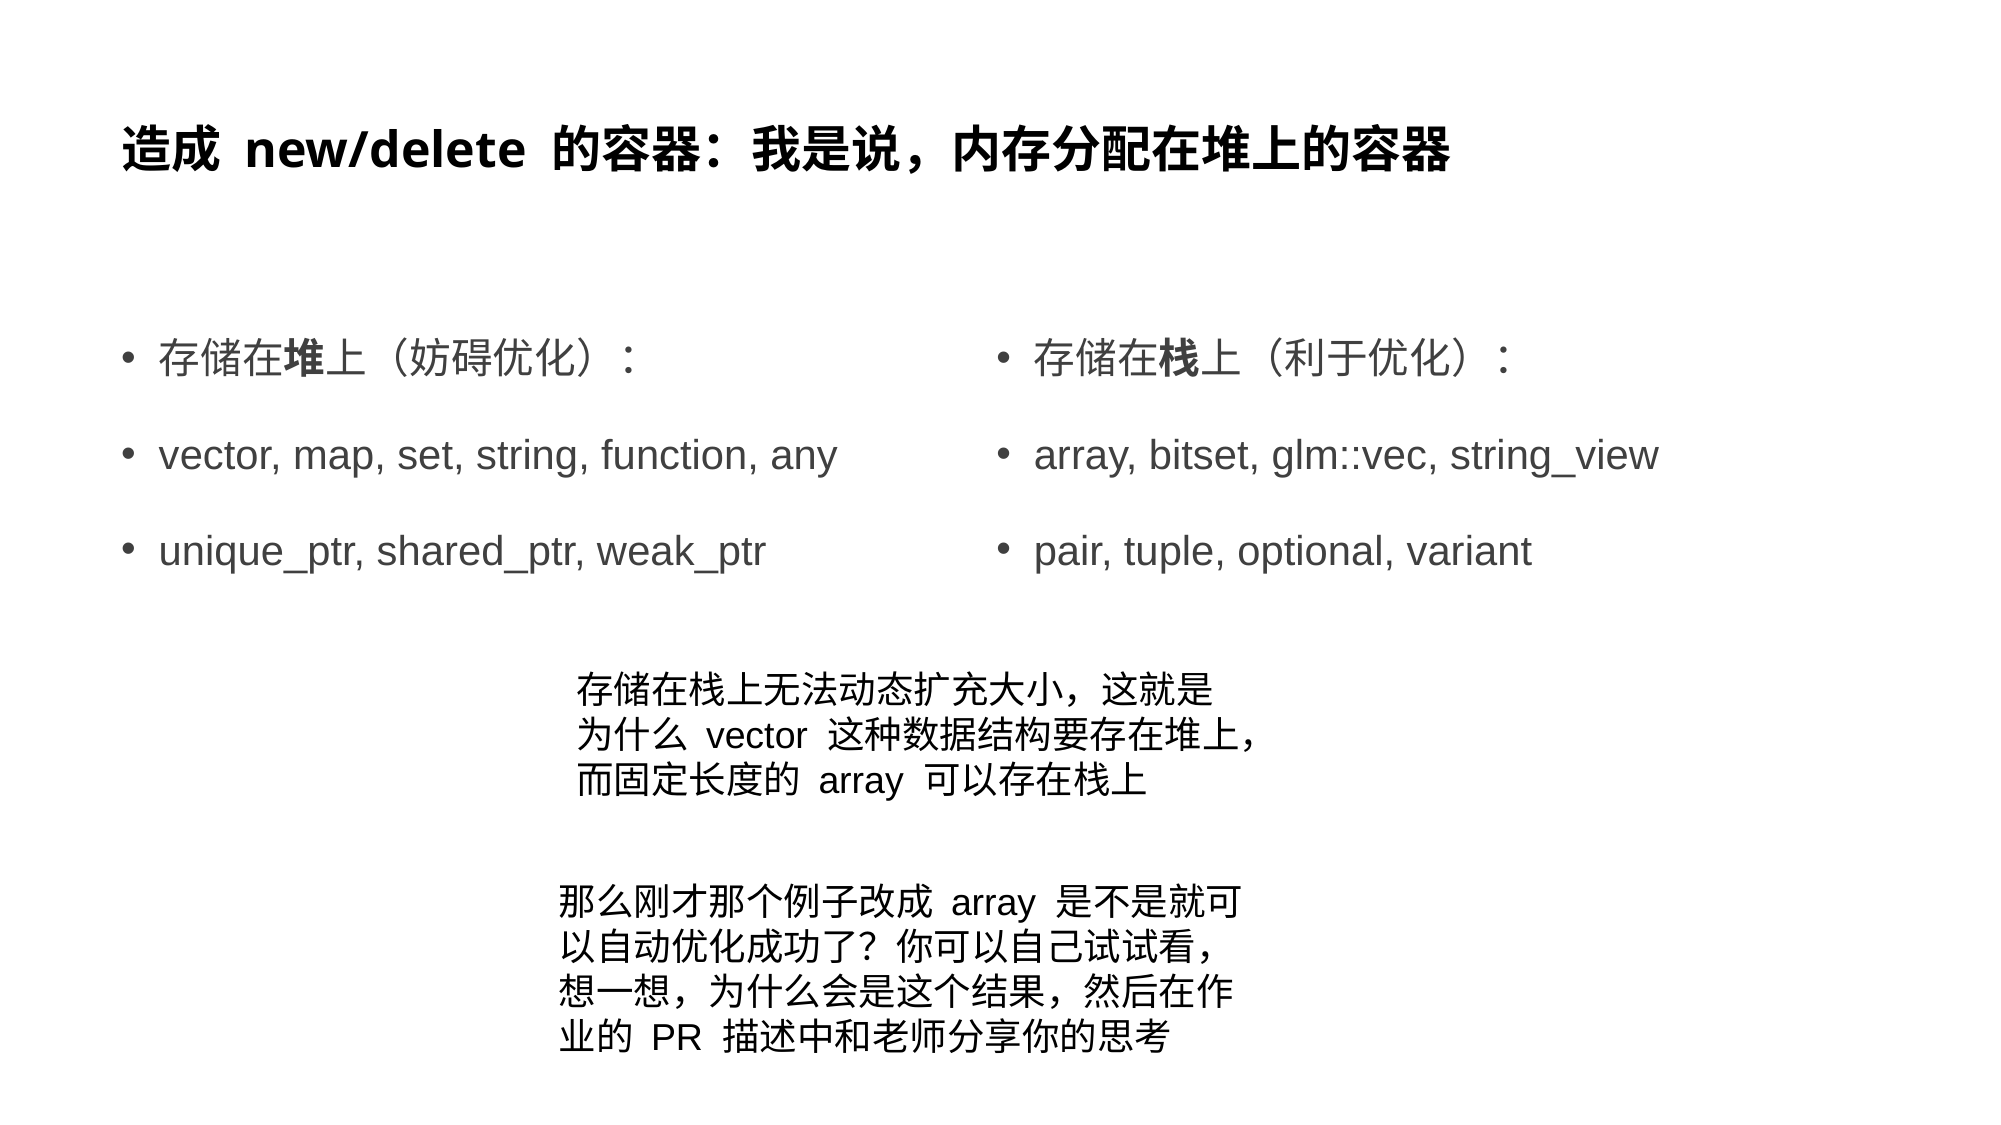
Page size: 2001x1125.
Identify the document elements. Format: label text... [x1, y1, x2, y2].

text_box 存储在栈上无法动态扩充大小，这就是为什么 vector 这种数据结构要存在堆上，而固定长度的 array 可以存在栈上 [561, 658, 1263, 809]
text_box 那么刚才那个例子改成 array 是不是就可以自动优化成功了？你可以自己试试看，想一想，为什么会是这个结果，然后在作业的 PR 描述中和老师分享你的思考 [543, 870, 1280, 1066]
title 造成 new/delete 的容器：我是说，内存分配在堆上的容器 [106, 42, 1832, 260]
list 存储在堆上（妨碍优化）： vector, map, set, string, function, any unique_ptr, shared_ptr, weak_ptr [106, 299, 957, 1014]
list 存储在栈上（利于优化）： array, bitset, glm::vec, string_view pair, tuple, optional, variant [981, 299, 1832, 1014]
